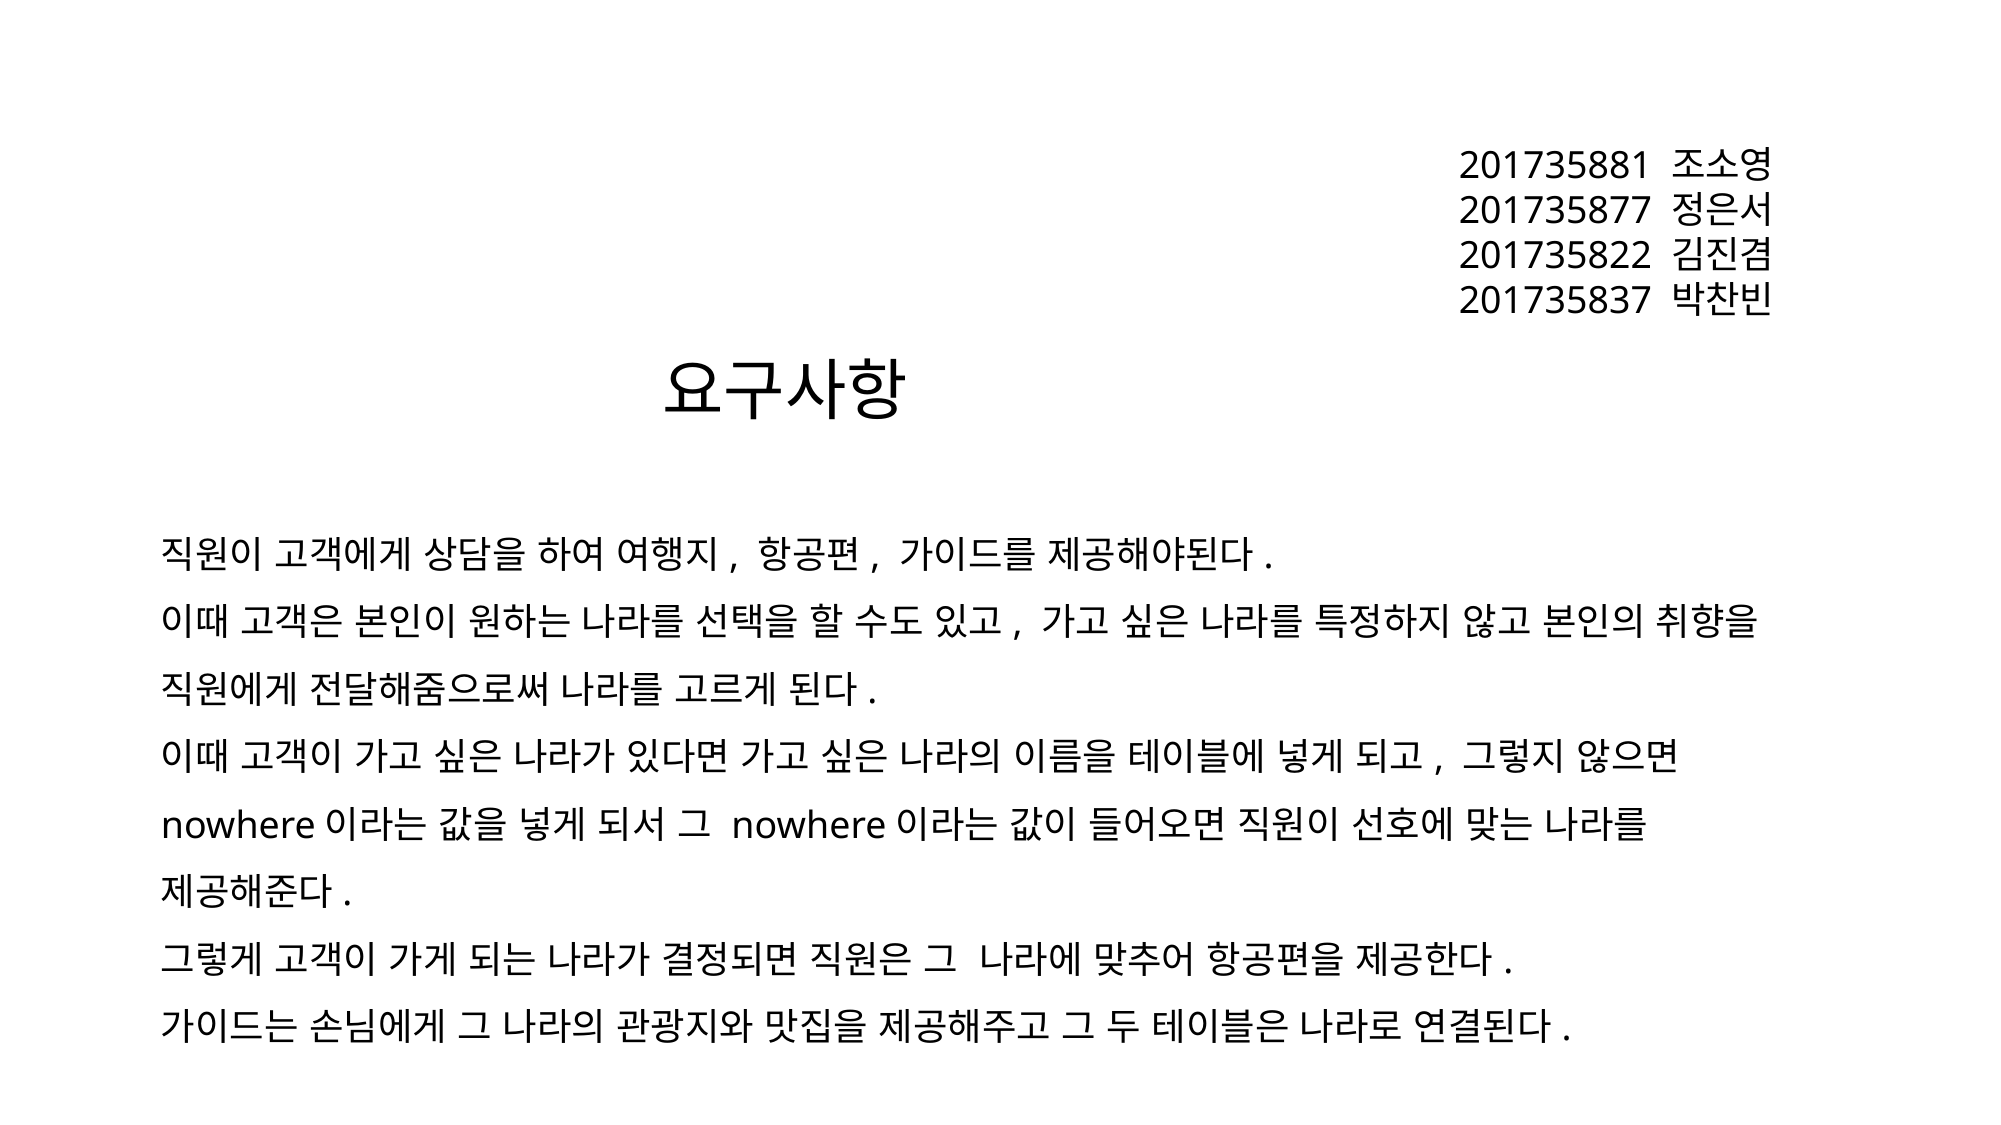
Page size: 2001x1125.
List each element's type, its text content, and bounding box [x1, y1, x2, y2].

text_box 요구사항 직원이 고객에게 상담을 하여 여행지, 항공편, 가이드를 제공해야된다. 이때 고객은 본인이 원하는 나라를 선택을 할 수도 있고, 가고 싶은 나라를 특정하지 않고 본인의 취향을 직원에게 전달해줌으로써 나라를 고르게 된다. 이때 고객이 가고 싶은 나라가 있다면 가고 싶은 나라의 이름을 테이블에 넣게 되고, 그렇지 않으면 nowhere이라는 값을 넣게 되서 그 nowhere이라는 값이 들어오면 직원이 선호에 맞는 나라를 제공해준다. 그렇게 고객이 가게 되는 나라가 결정되면 직원은 그 나라에 맞추어 항공편을 제공한다. 가이드는 손님에게 그 나라의 관광지와 맛집을 제공해주고 그 두 테이블은 나라로 연결된다. [145, 340, 1789, 1056]
text_box 201735881 조소영 201735877 정은서 201735822 김진겸 201735837 박찬빈 [993, 134, 1882, 329]
